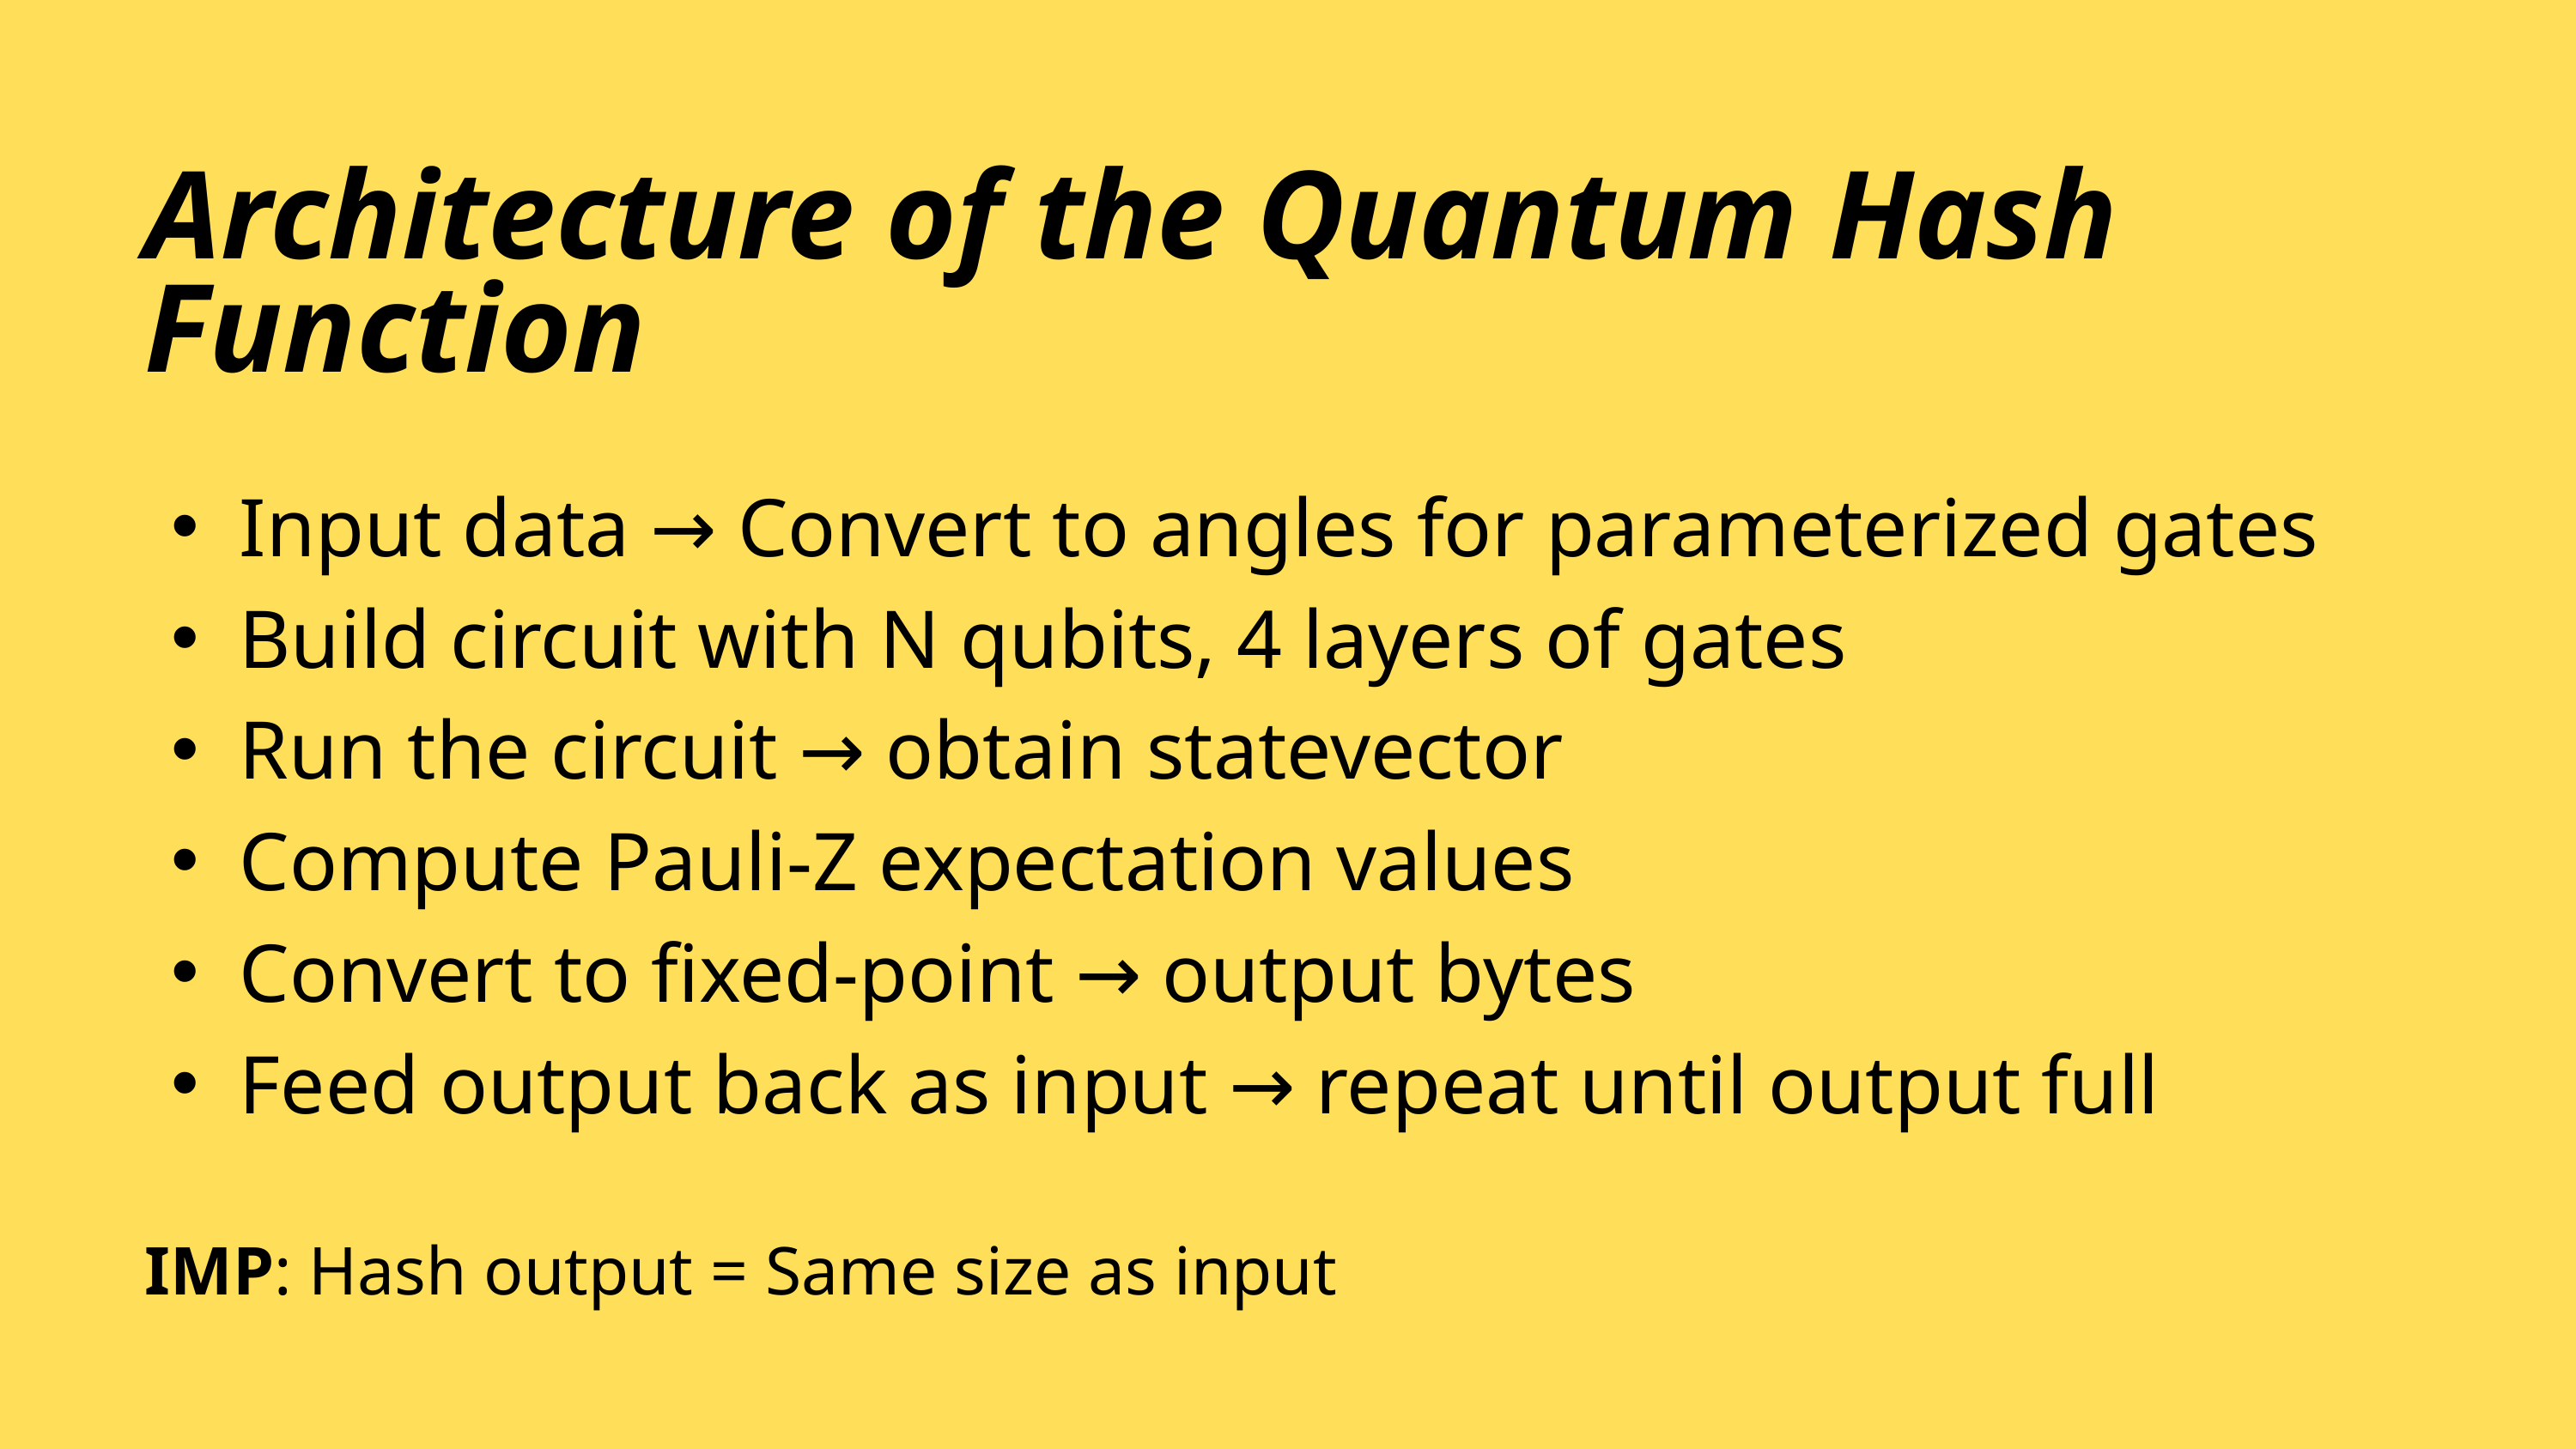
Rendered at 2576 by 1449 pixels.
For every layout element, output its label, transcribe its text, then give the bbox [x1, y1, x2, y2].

text_box IMP: Hash output = Same size as input [144, 1216, 2472, 1309]
text_box Architecture of the Quantum Hash Function [144, 170, 2343, 397]
text_box Input data → Convert to angles for parameterized gates Build circuit with N qubits, 4 layers of gates Run the circuit → obtain statevector Compute Pauli-Z expectation values Convert to fixed-point → output bytes Feed output back as input → repeat until output full [104, 461, 2432, 1241]
